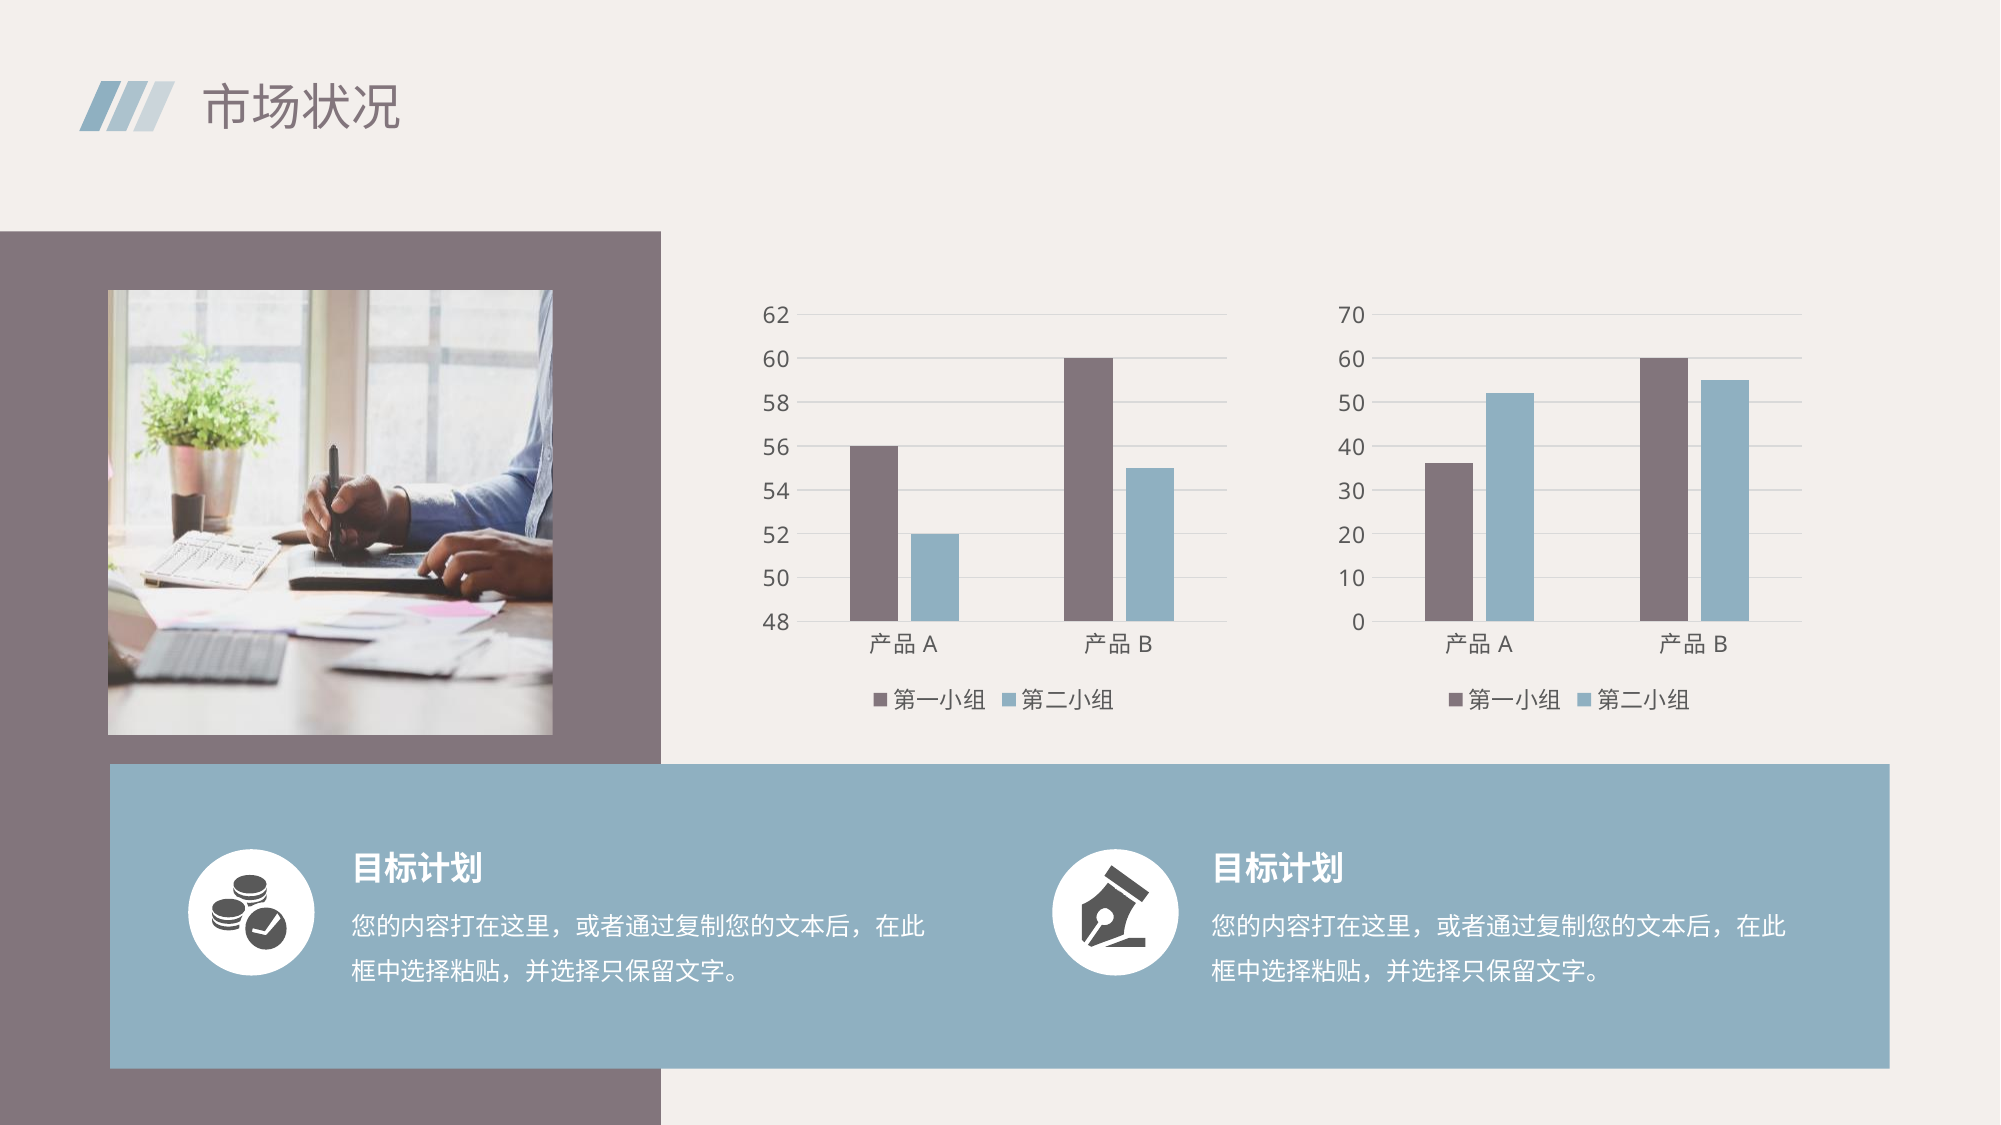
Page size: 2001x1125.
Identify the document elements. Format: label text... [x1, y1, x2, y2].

text_box [245, 907, 287, 950]
text_box [187, 848, 316, 977]
text_box [233, 874, 267, 907]
text_box [1105, 937, 1146, 947]
text_box [1081, 882, 1136, 947]
text_box [0, 230, 662, 1125]
chart [753, 289, 1237, 722]
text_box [79, 81, 176, 132]
text_box [109, 763, 1891, 1070]
text_box [1104, 865, 1150, 903]
text_box 您的内容打在这里，或者通过复制您的文本后，在此框中选择粘贴，并选择只保留文字。 [1211, 895, 1806, 986]
text_box 目标计划 [351, 847, 549, 888]
text_box 您的内容打在这里，或者通过复制您的文本后，在此框中选择粘贴，并选择只保留文字。 [351, 895, 945, 986]
text_box 目标计划 [1211, 847, 1410, 888]
text_box [211, 898, 245, 931]
text_box [107, 289, 554, 736]
text_box 市场状况 [186, 68, 417, 143]
text_box [1051, 848, 1180, 977]
chart [1328, 289, 1812, 722]
